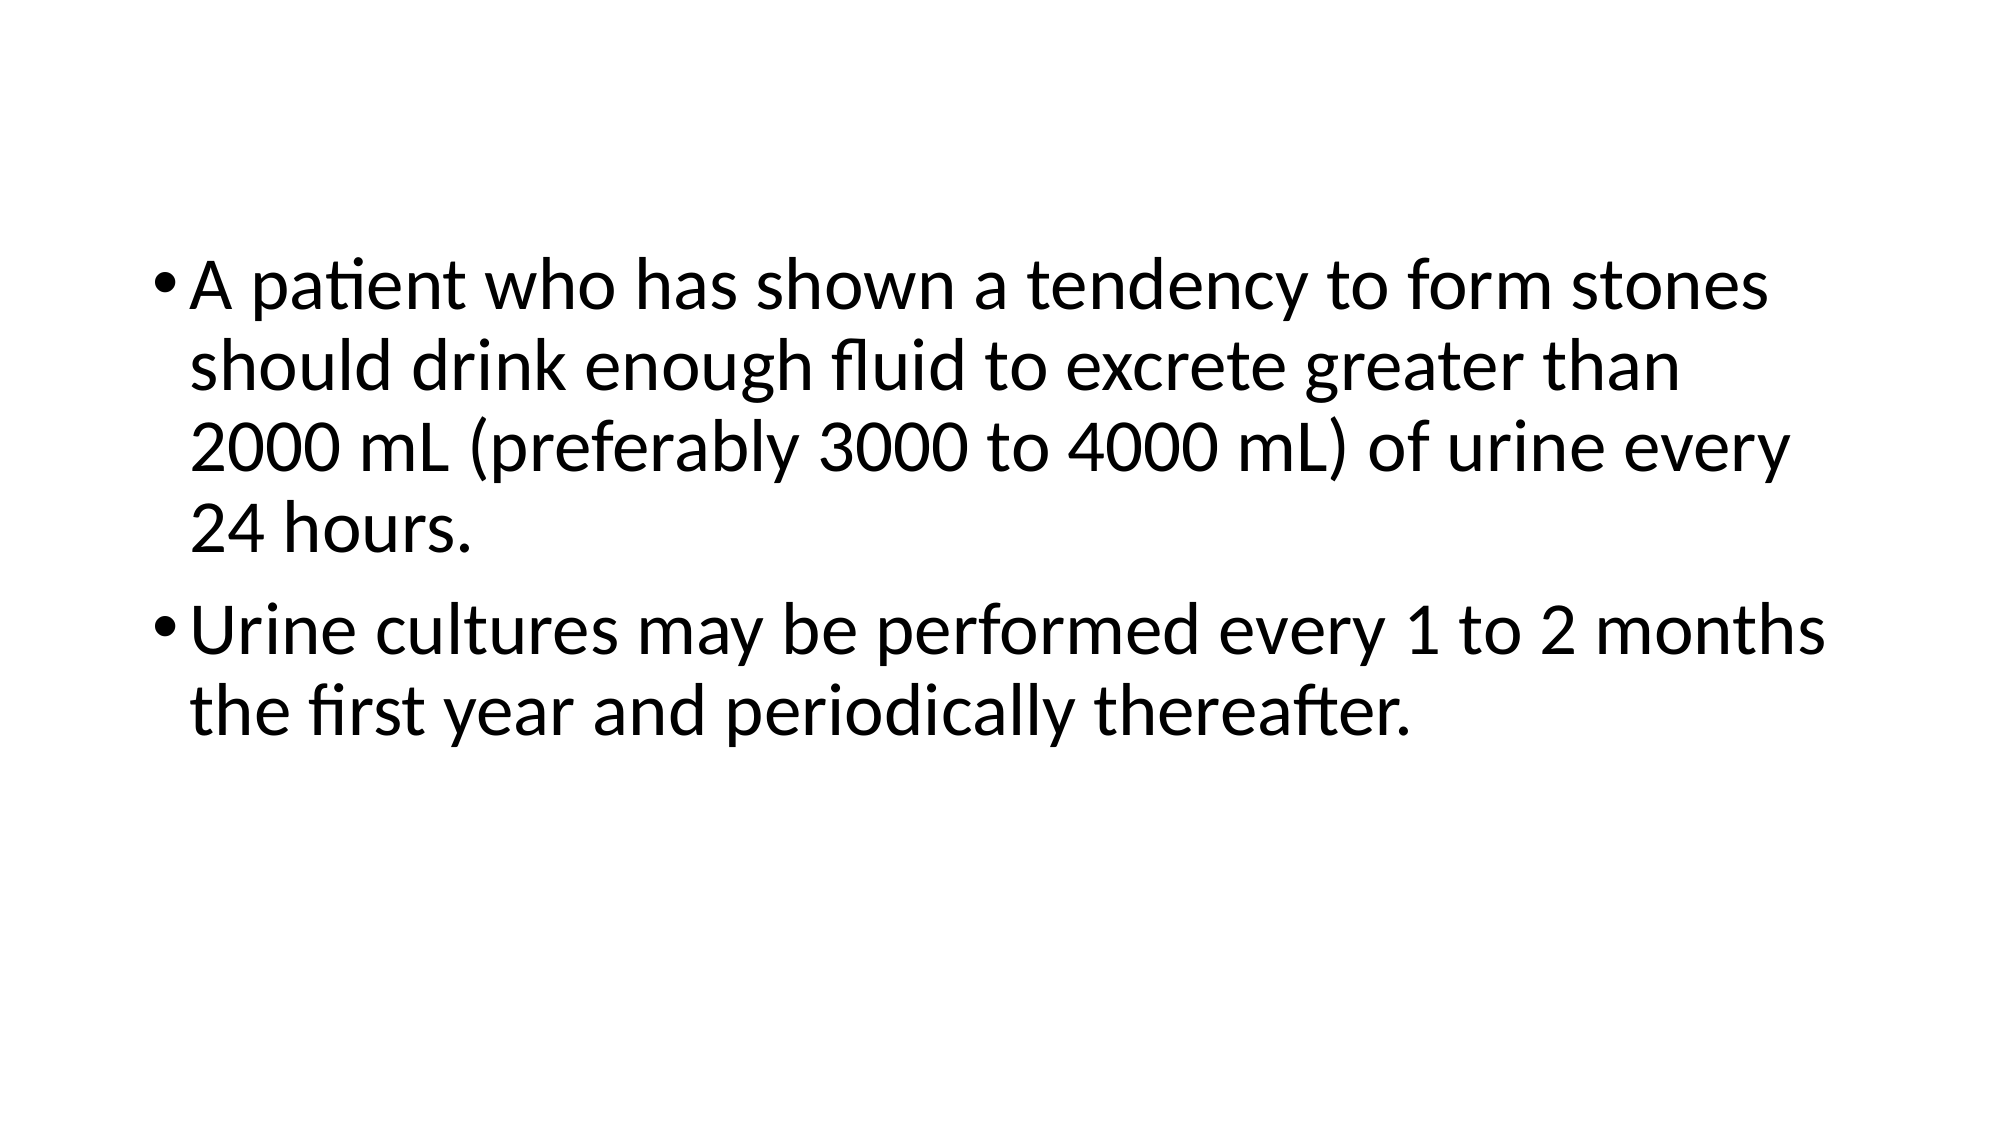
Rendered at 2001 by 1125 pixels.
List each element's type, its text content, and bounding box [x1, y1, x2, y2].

list A patient who has shown a tendency to form stones should drink enough fluid to excrete greater than 2000 mL (preferably 3000 to 4000 mL) of urine every 24 hours. Urine cultures may be performed every 1 to 2 months the first year and periodically thereafter. [137, 237, 1863, 1014]
